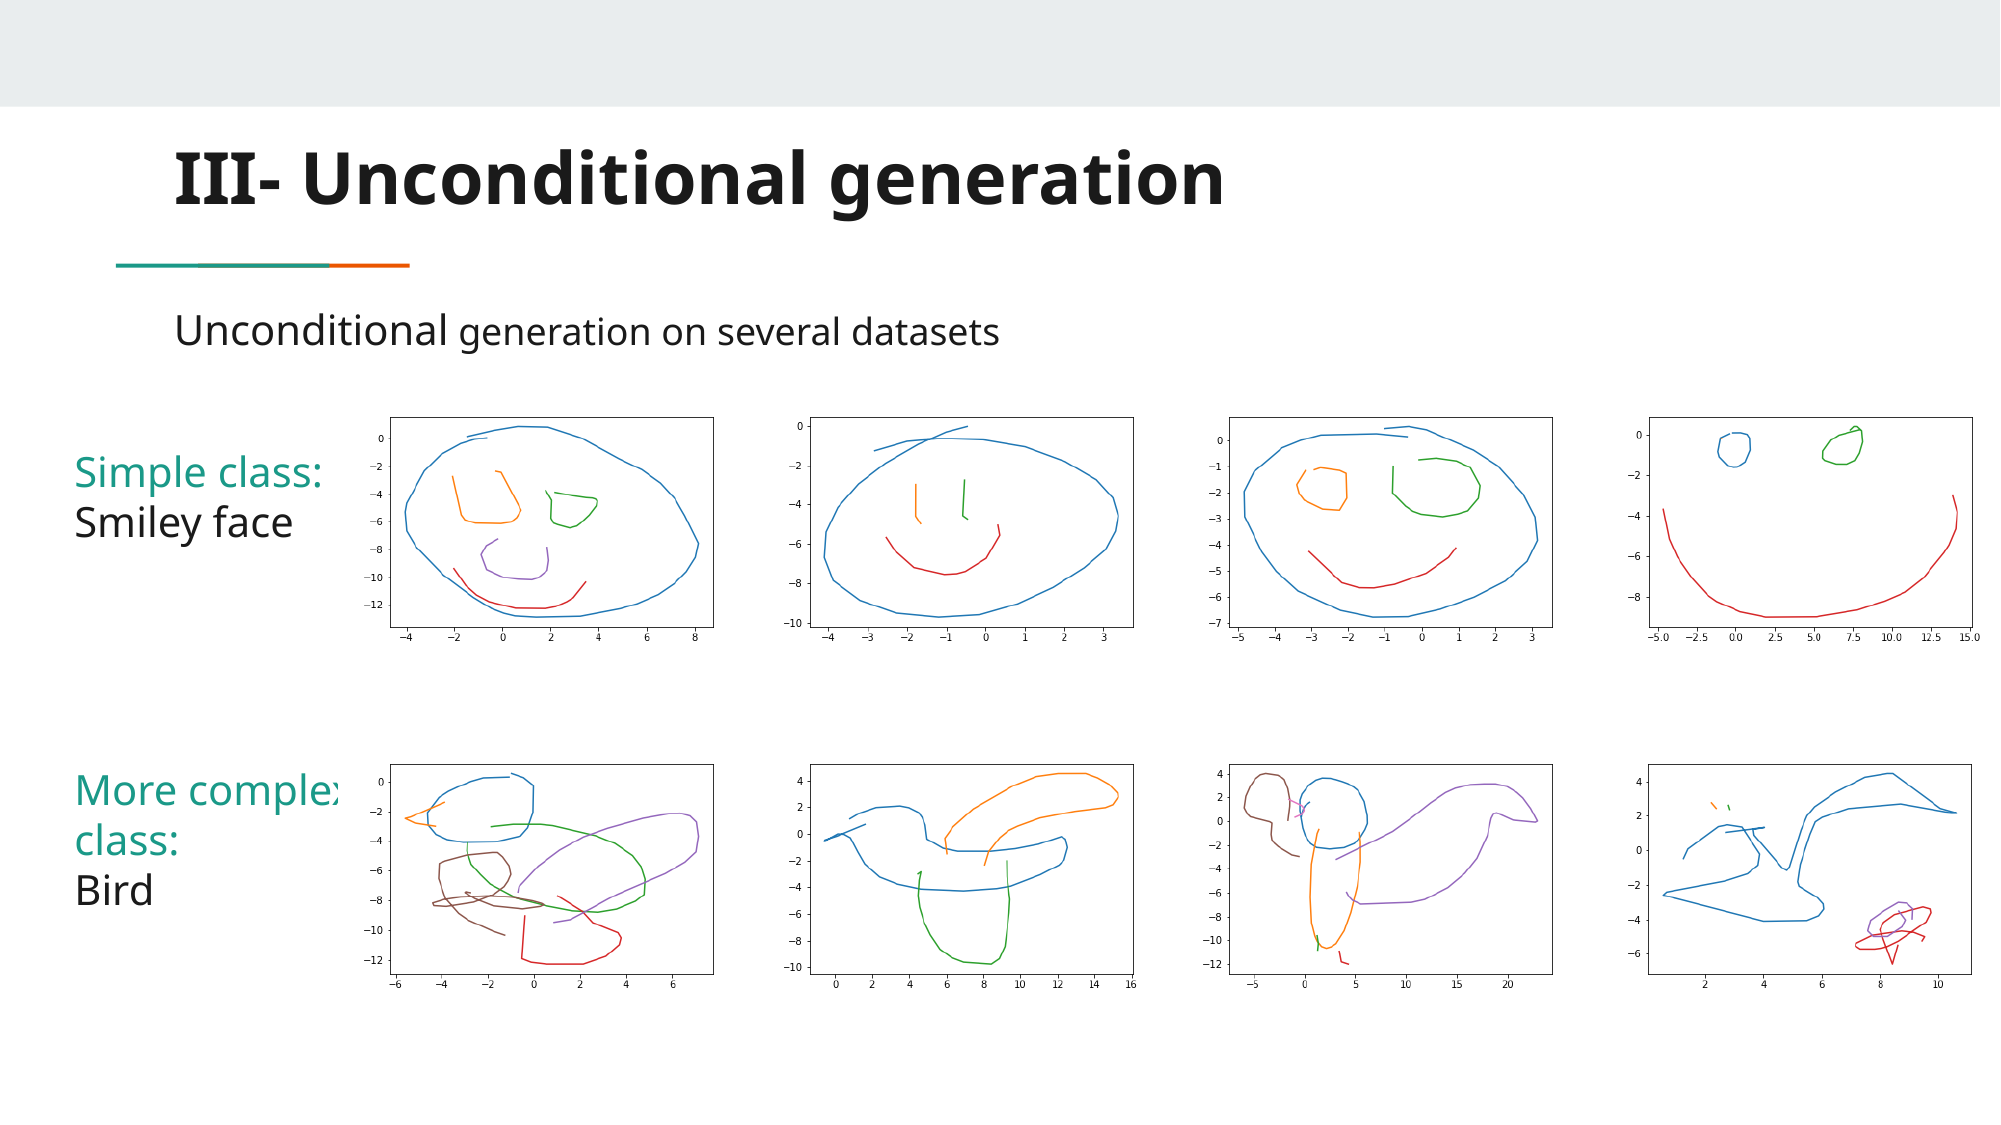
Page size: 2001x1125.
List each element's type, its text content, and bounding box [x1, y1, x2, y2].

picture [338, 730, 754, 1009]
picture [1177, 730, 1593, 1008]
picture [337, 383, 754, 661]
picture [1596, 730, 2000, 1008]
picture [757, 730, 1174, 1008]
text_box Unconditional generation on several datasets [159, 296, 1468, 361]
picture [1596, 383, 2000, 661]
title III- Unconditional generation [159, 117, 1841, 235]
picture [1176, 383, 1594, 661]
picture [757, 383, 1174, 661]
